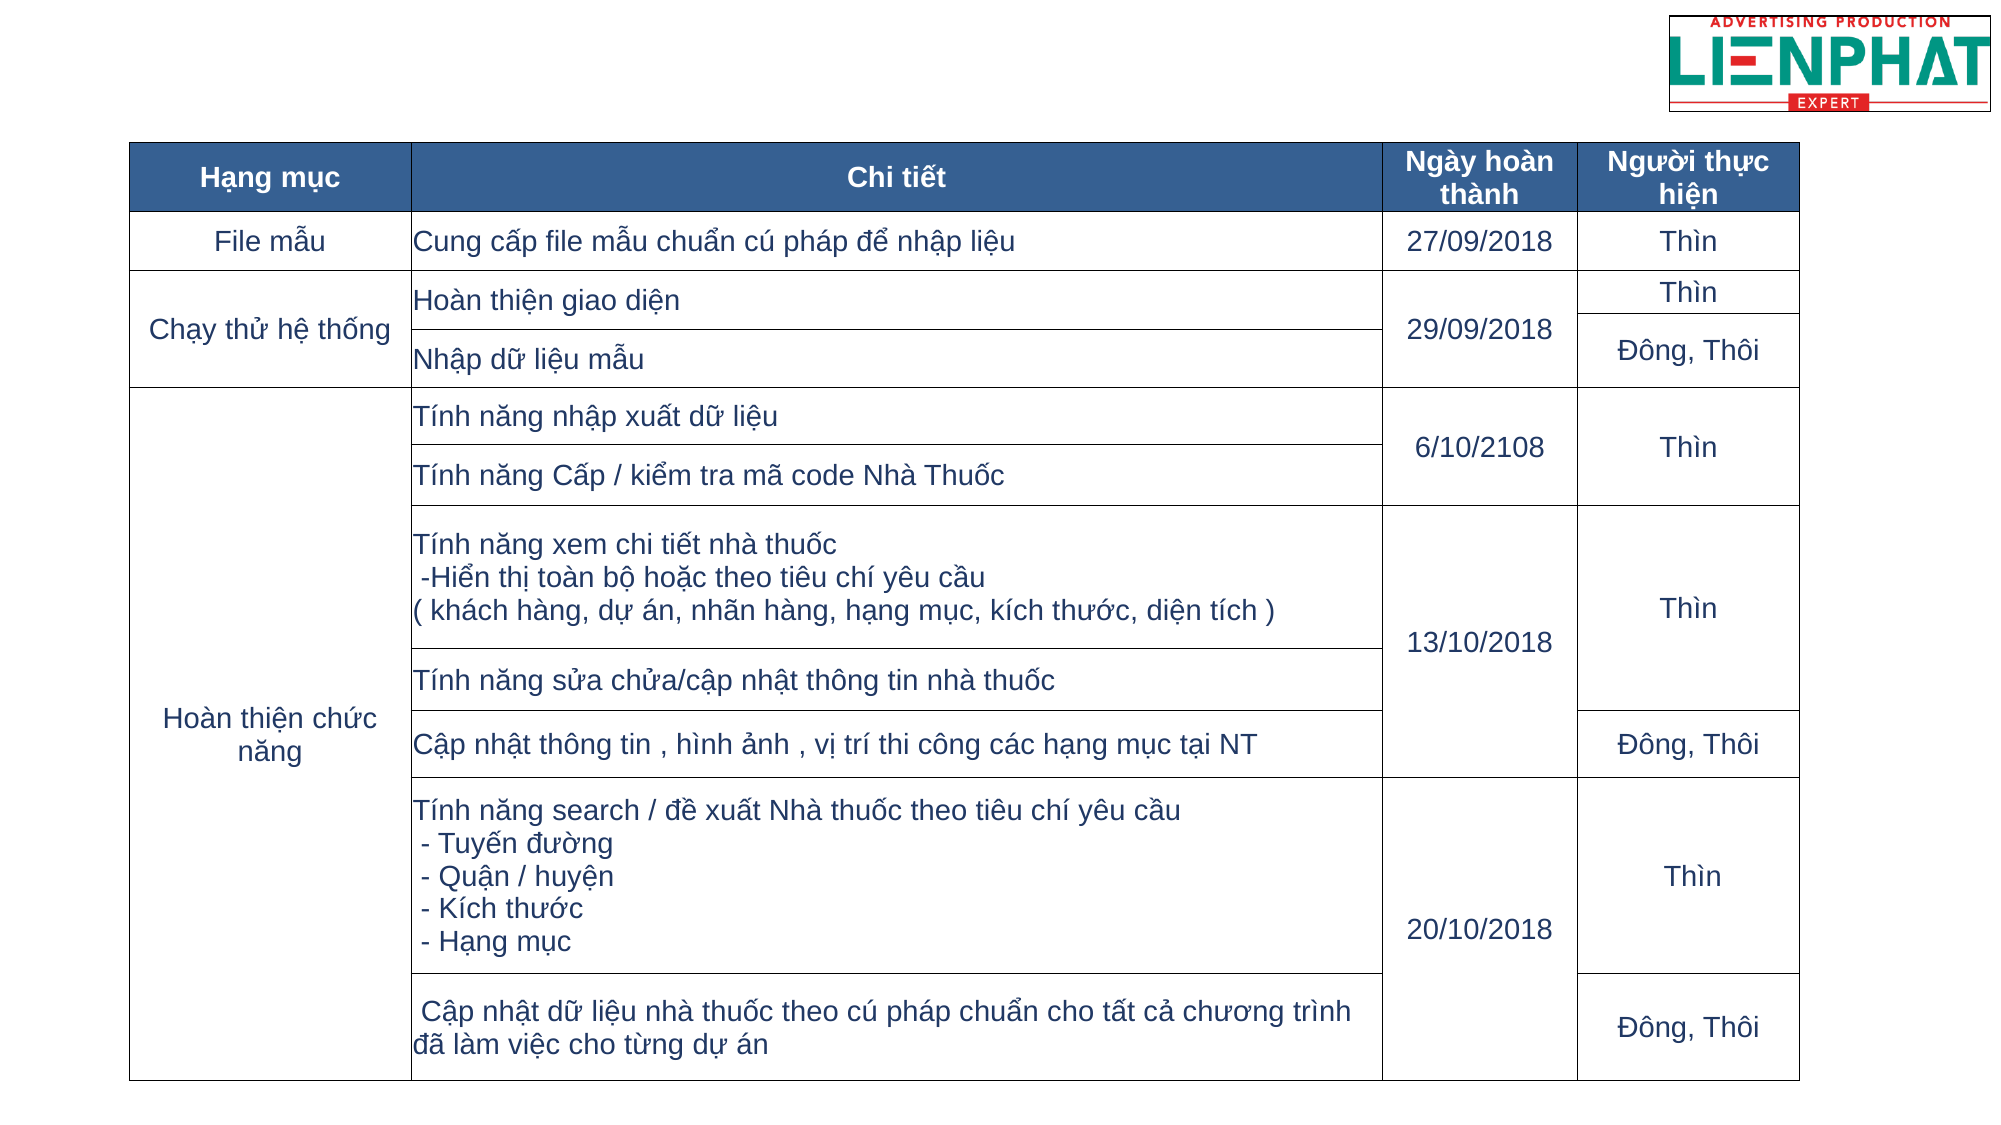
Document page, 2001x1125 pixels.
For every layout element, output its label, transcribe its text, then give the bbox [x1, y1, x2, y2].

table_cell 20/10/2018 [1383, 778, 1577, 1080]
table_cell Chạy thử hệ thống [130, 271, 411, 387]
picture [1670, 16, 1990, 111]
table_cell Thìn [1578, 388, 1799, 505]
table_cell Đông, Thôi [1578, 314, 1799, 387]
table_cell Tính năng sửa chửa/cập nhật thông tin nhà thuốc [412, 649, 1382, 710]
table_cell 29/09/2018 [1383, 271, 1577, 387]
table_cell Tính năng xem chi tiết nhà thuốc -Hiển thị toàn bộ hoặc theo tiêu chí yêu cầu ( khách hàng, dự án, nhãn hàng, hạng mục, kích thước, diện tích ) [412, 506, 1382, 648]
table_cell Thìn [1578, 506, 1799, 710]
table_cell File mẫu [130, 212, 411, 270]
table_cell Hoàn thiện giao diện [412, 271, 1382, 329]
table_cell Cập nhật thông tin , hình ảnh , vị trí thi công các hạng mục tại NT [412, 711, 1382, 777]
table_header Chi tiết [412, 143, 1382, 211]
table_cell Thìn [1578, 271, 1799, 313]
table_cell Tính năng Cấp / kiểm tra mã code Nhà Thuốc [412, 445, 1382, 505]
table_cell Nhập dữ liệu mẫu [412, 330, 1382, 387]
table_cell Hoàn thiện chức năng [130, 388, 411, 1080]
table_cell Đông, Thôi [1578, 974, 1799, 1080]
table_header Hạng mục [130, 143, 411, 211]
table_cell Tính năng nhập xuất dữ liệu [412, 388, 1382, 444]
table_header Người thực hiện [1578, 143, 1799, 211]
table_cell Cung cấp file mẫu chuẩn cú pháp để nhập liệu [412, 212, 1382, 270]
table_cell Tính năng search / đề xuất Nhà thuốc theo tiêu chí yêu cầu - Tuyến đường - Quận / huyện - Kích thước - Hạng mục [412, 778, 1382, 973]
table_cell Thìn [1578, 778, 1799, 973]
table_header Ngày hoàn thành [1383, 143, 1577, 211]
table_cell Thìn [1578, 212, 1799, 270]
table_cell 6/10/2108 [1383, 388, 1577, 505]
table_cell Đông, Thôi [1578, 711, 1799, 777]
table_cell Cập nhật dữ liệu nhà thuốc theo cú pháp chuẩn cho tất cả chương trình đã làm việc cho từng dự án [412, 974, 1382, 1080]
table_cell 13/10/2018 [1383, 506, 1577, 777]
table_cell 27/09/2018 [1383, 212, 1577, 270]
